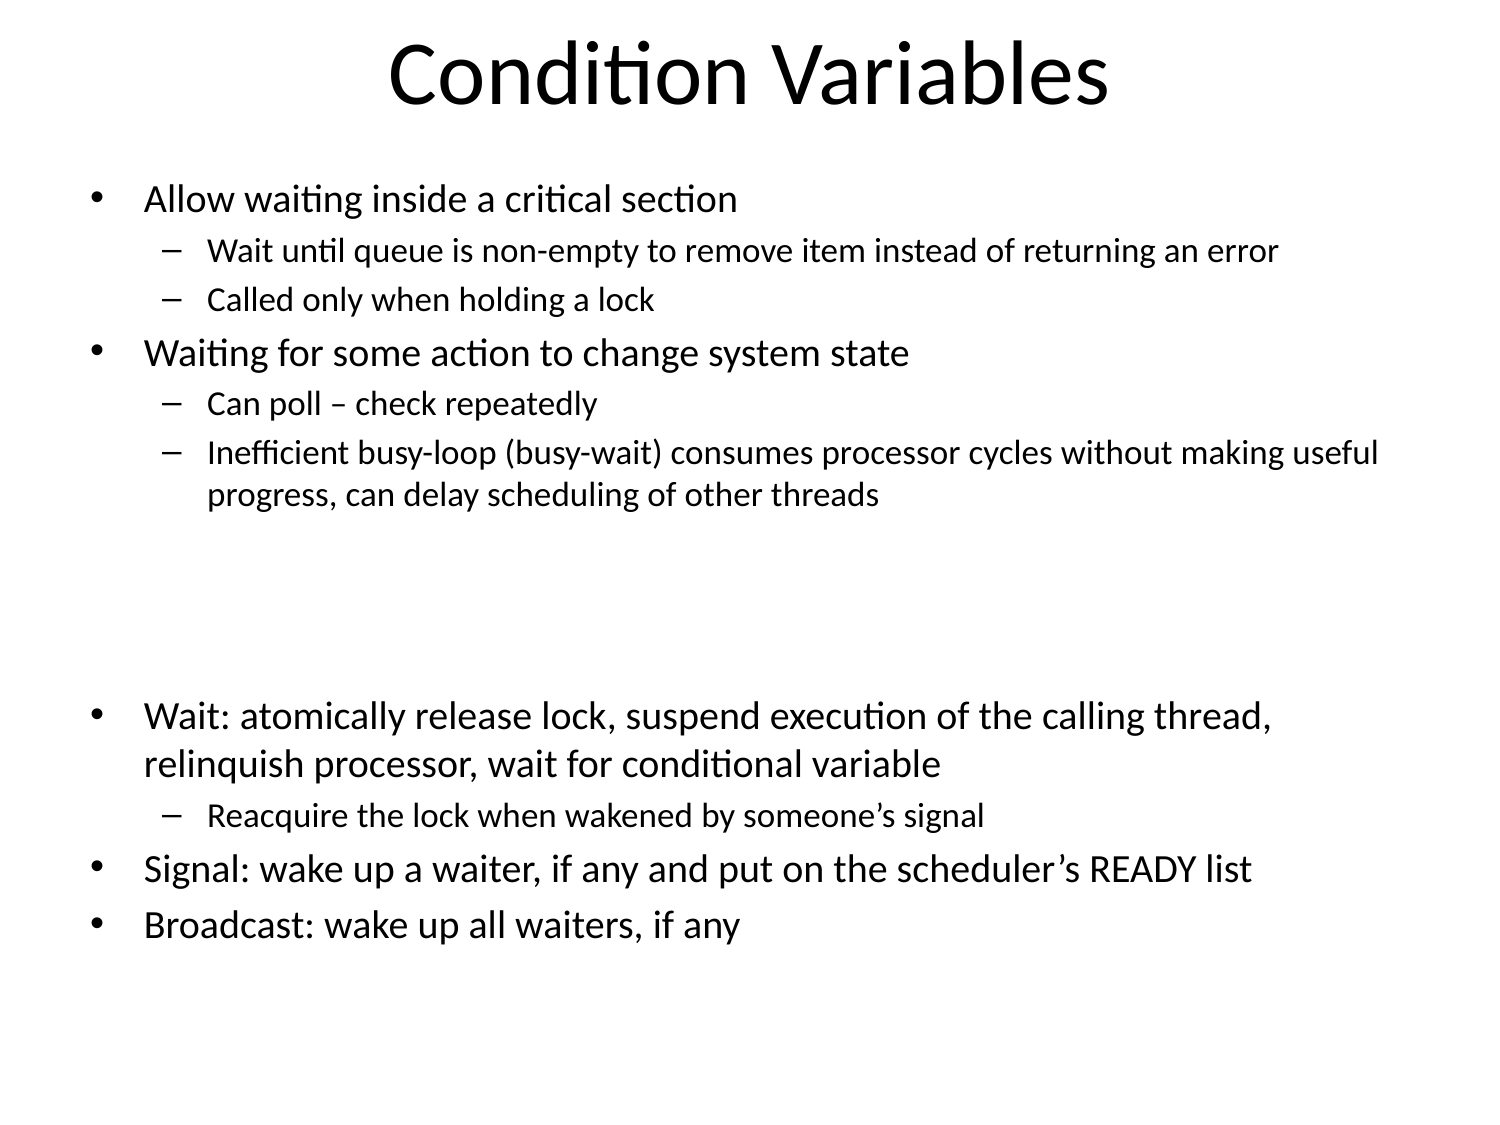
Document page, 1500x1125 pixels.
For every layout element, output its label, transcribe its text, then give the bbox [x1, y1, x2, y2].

title Condition Variables [75, 0, 1425, 163]
list Allow waiting inside a critical section Wait until queue is non-empty to remove item instead of returning an error Called only when holding a lock Waiting for some action to change system state Can poll – check repeatedly Inefficient busy-loop (busy-wait) consumes processor cycles without making useful progress, can delay scheduling of other threads Wait: atomically release lock, suspend execution of the calling thread, relinquish processor, wait for conditional variable Reacquire the lock when wakened by someone’s signal Signal: wake up a waiter, if any and put on the scheduler’s READY list Broadcast: wake up all waiters, if any [75, 164, 1425, 955]
